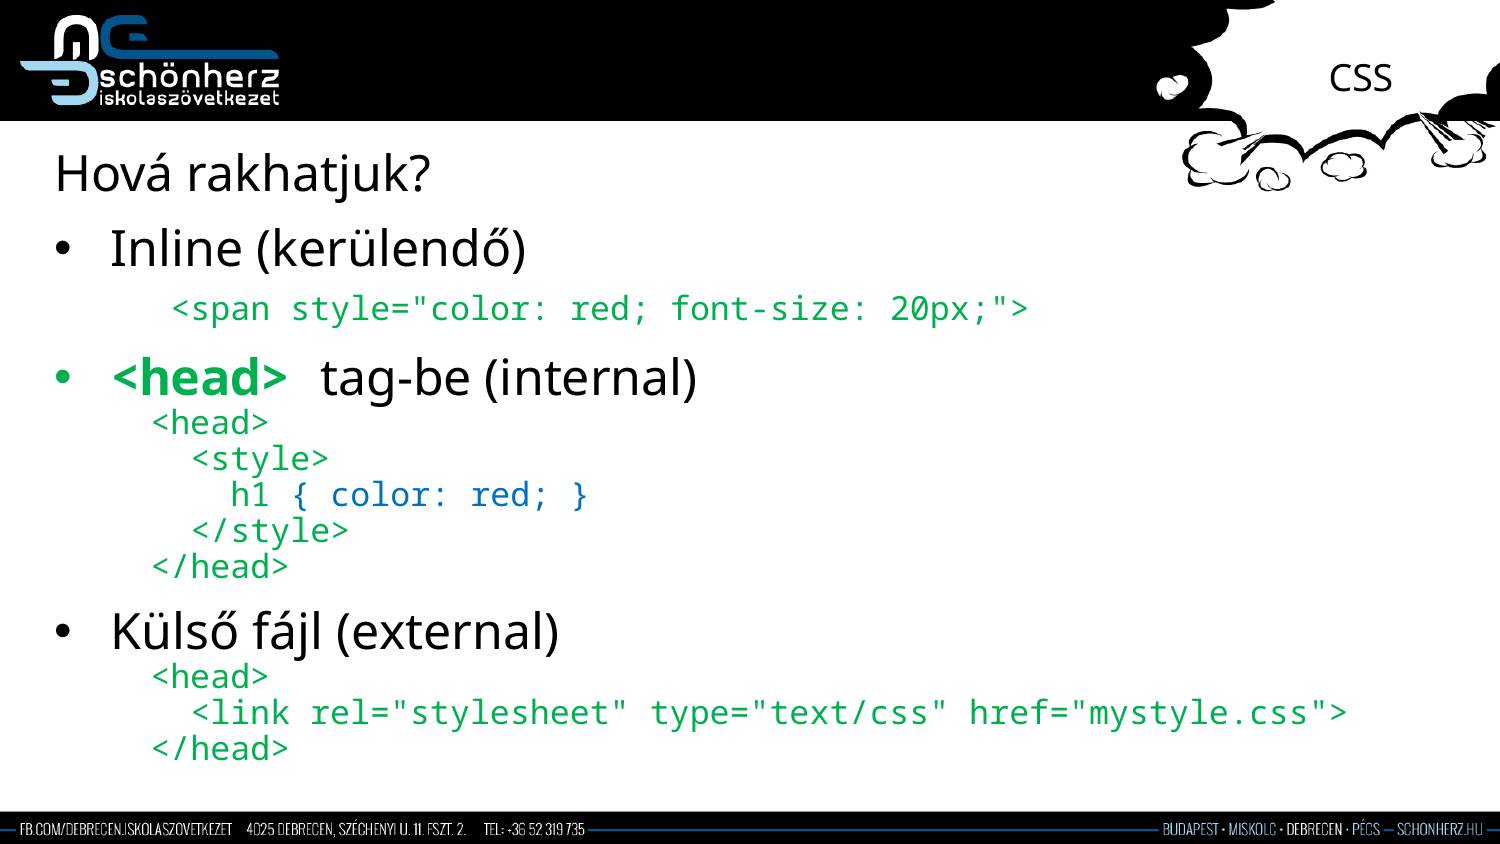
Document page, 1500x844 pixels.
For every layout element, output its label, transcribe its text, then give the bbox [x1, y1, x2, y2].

picture [0, 0, 1500, 844]
title CSS [1233, 11, 1488, 107]
subtitle Hová rakhatjuk? Inline (kerülendő) <span style="color: red; font-size: 20px;"> <head> tag-be (internal) <head> <style> h1 { color: red; } </style> </head> Külső fájl (external) <head> <link rel="stylesheet" type="text/css" href="mystyle.css"> </head> [39, 140, 1478, 787]
